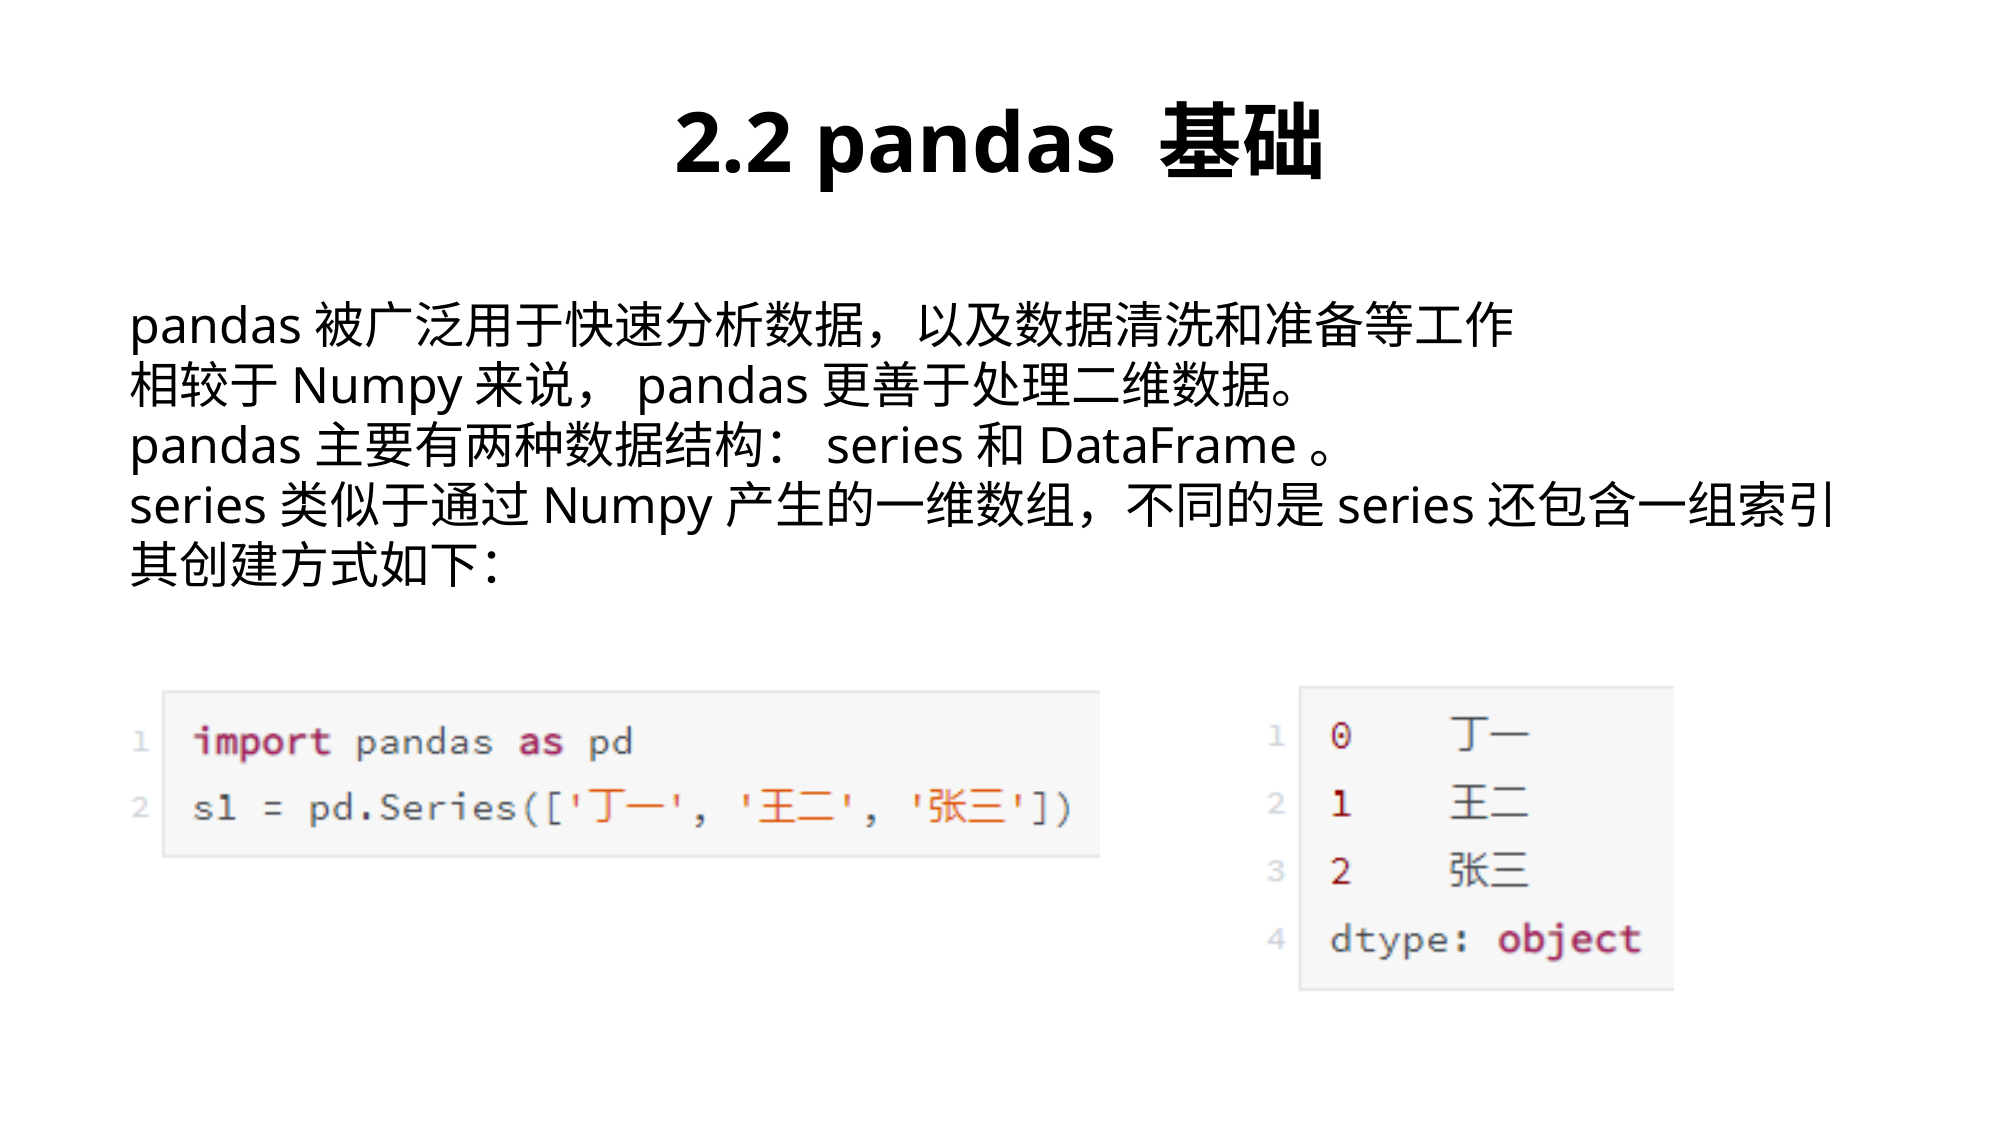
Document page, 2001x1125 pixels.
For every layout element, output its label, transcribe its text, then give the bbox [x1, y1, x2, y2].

picture [1258, 671, 1674, 1002]
picture [115, 671, 1100, 866]
text_box 2.2 pandas 基础 [115, 81, 1885, 197]
text_box pandas被广泛用于快速分析数据，以及数据清洗和准备等工作 相较于Numpy来说，pandas更善于处理二维数据。 pandas主要有两种数据结构：series和DataFrame。 series类似于通过Numpy产生的一维数组，不同的是series还包含一组索引 其创建方式如下： [115, 285, 1885, 661]
